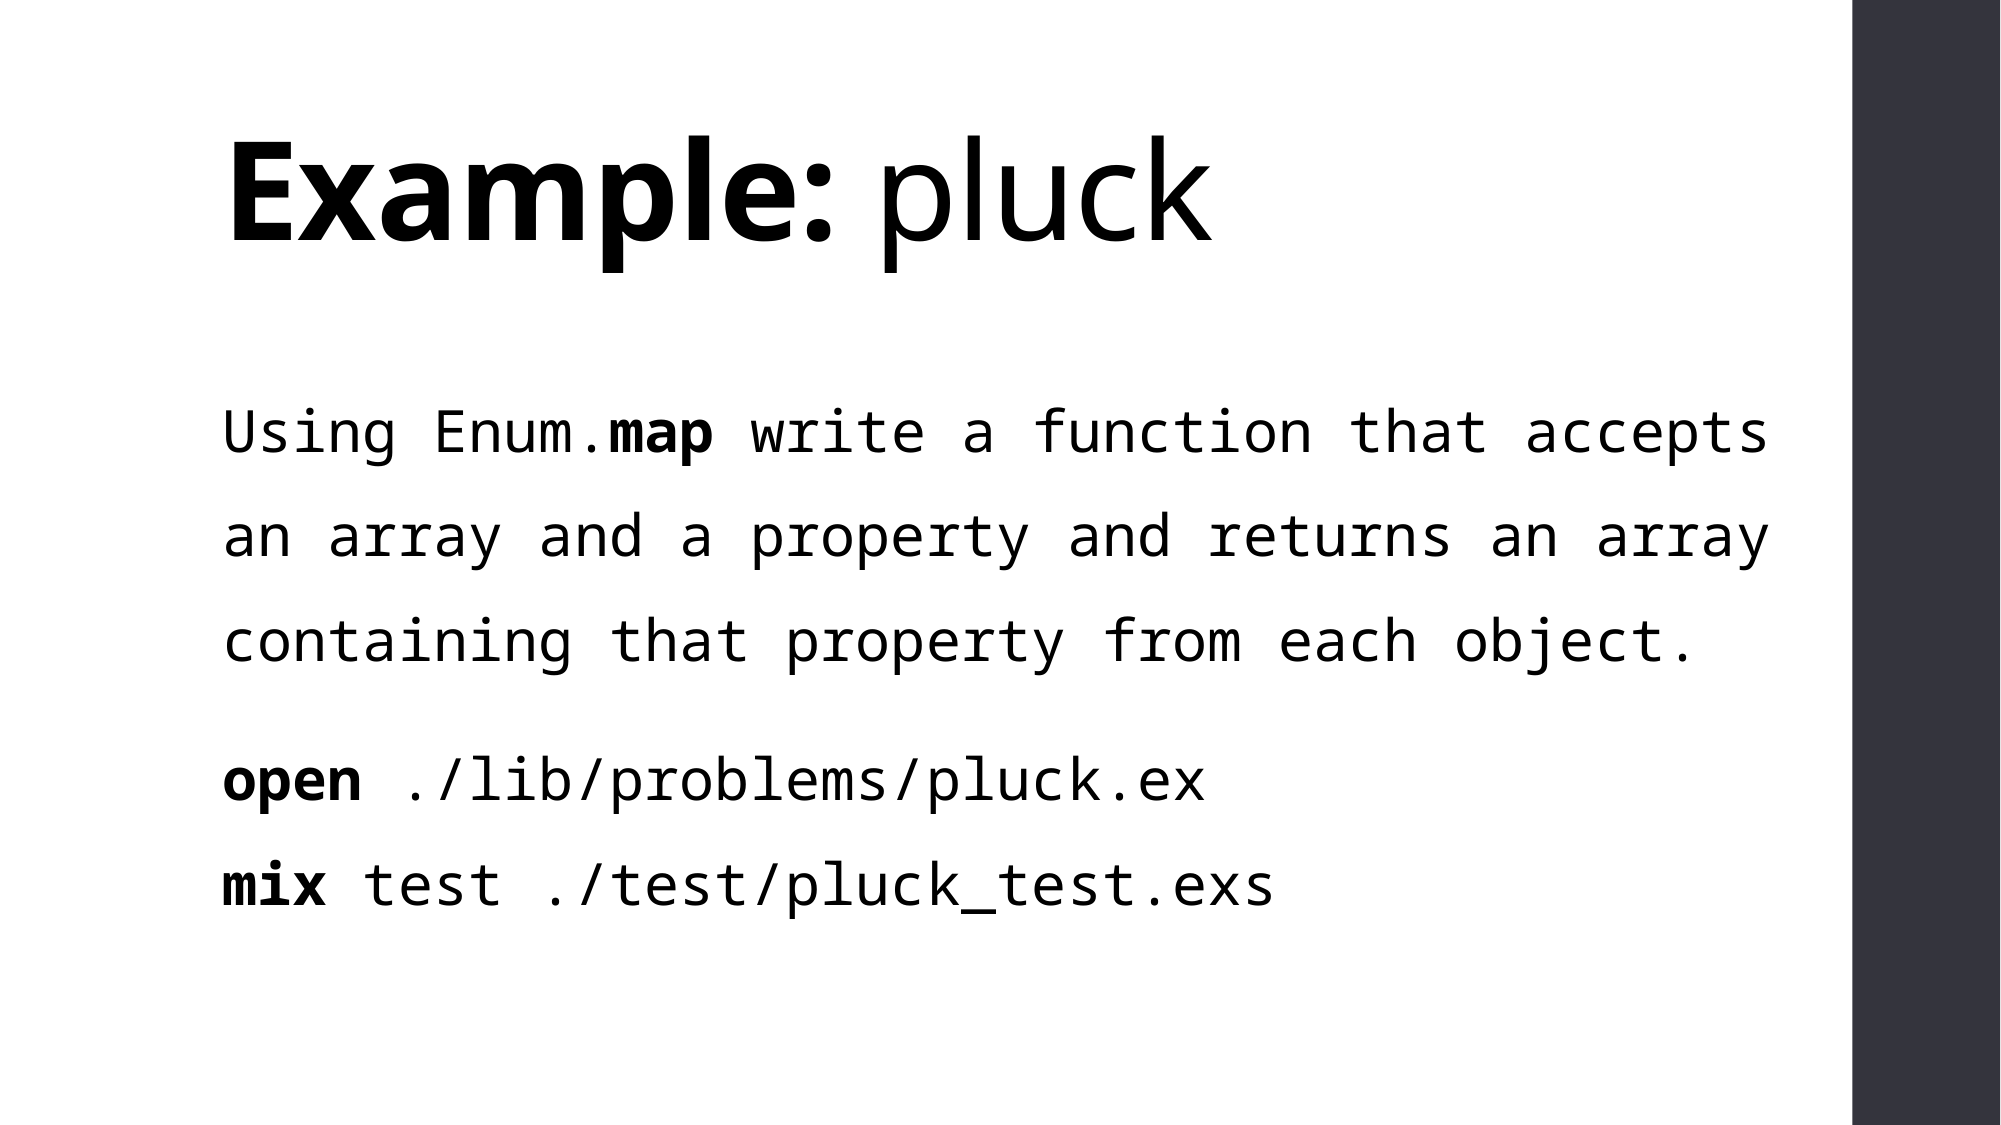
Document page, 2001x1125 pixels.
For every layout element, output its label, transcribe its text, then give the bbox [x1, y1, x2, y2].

title Example: pluck [206, 60, 1797, 278]
list Using Enum.map write a function that accepts an array and a property and returns an array containing that property from each object. open ./lib/problems/pluck.ex mix test ./test/pluck_test.exs [206, 351, 1797, 1065]
